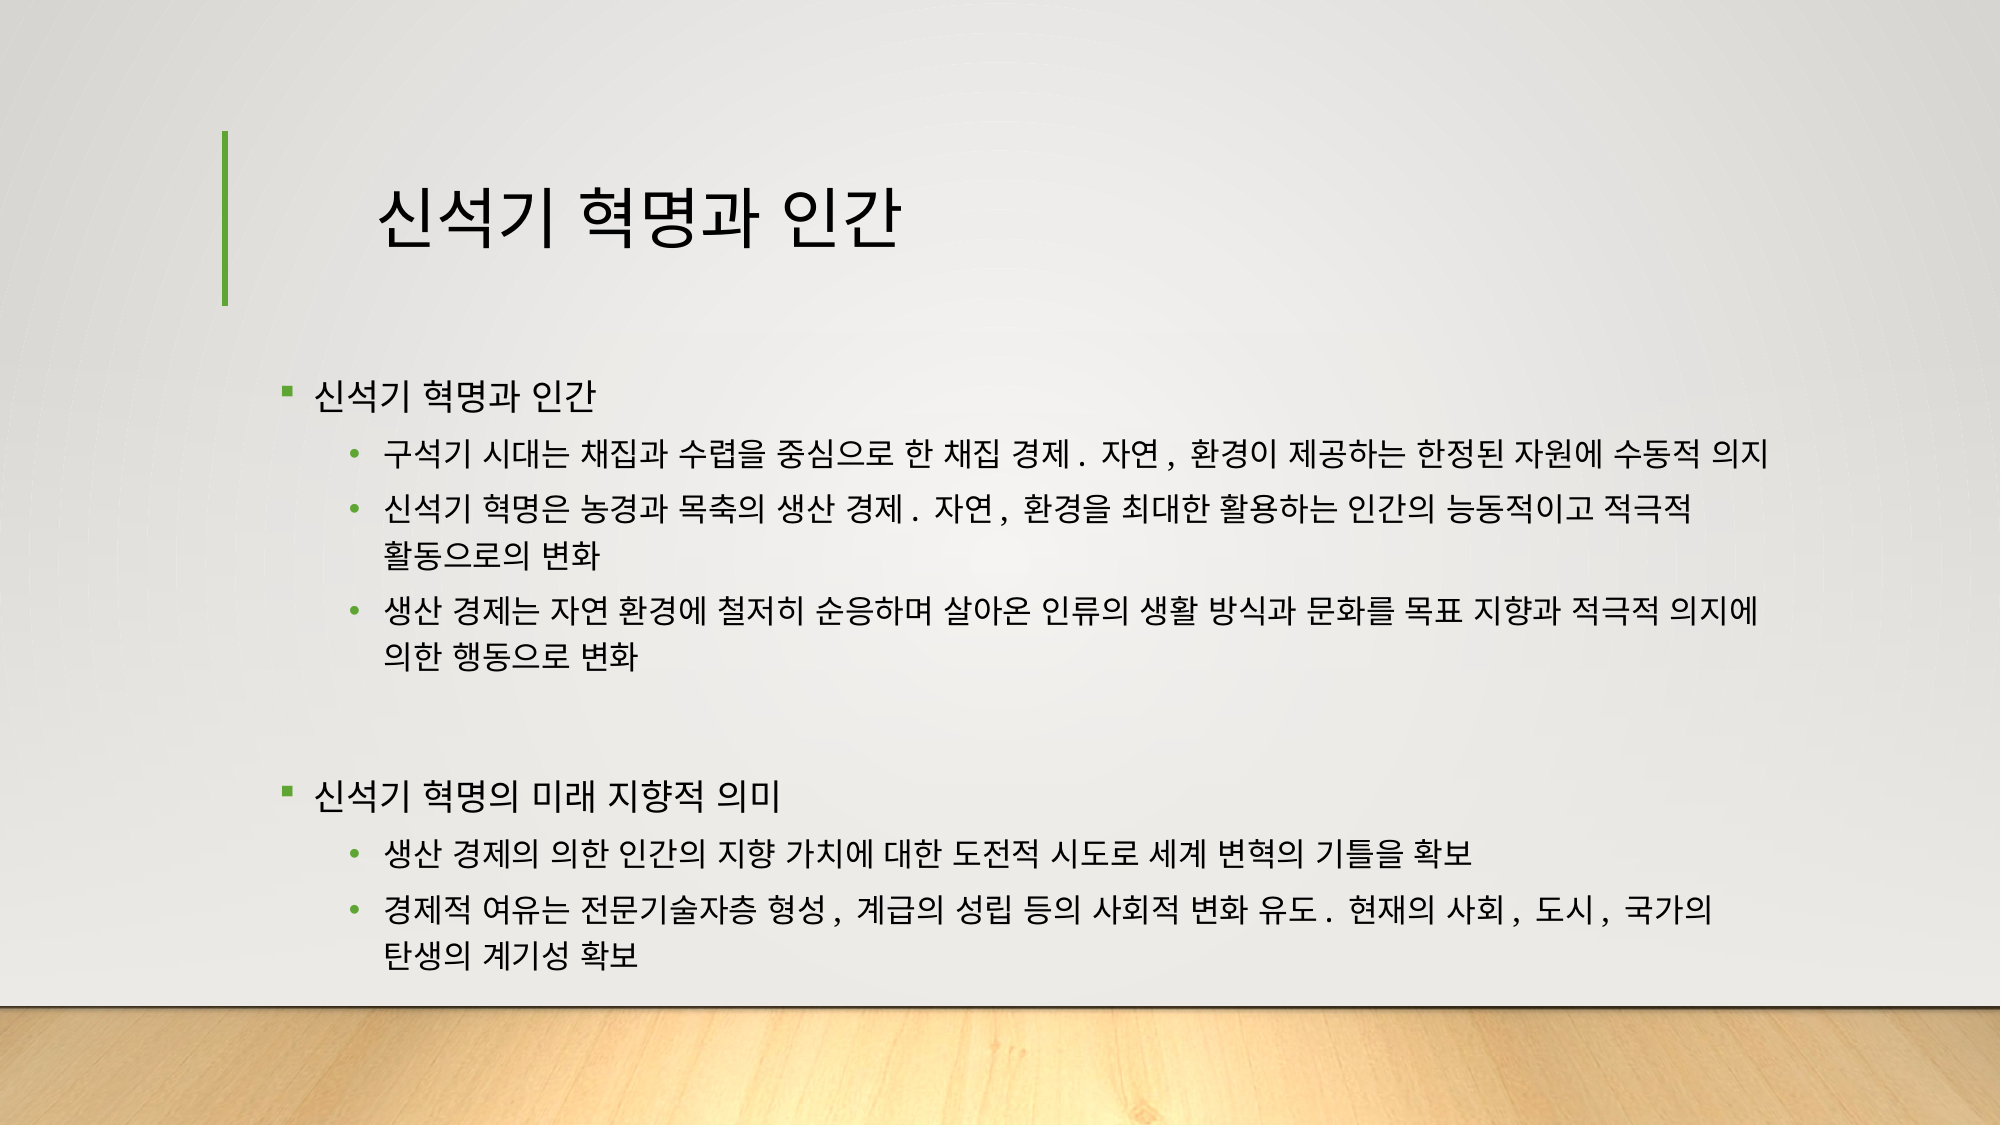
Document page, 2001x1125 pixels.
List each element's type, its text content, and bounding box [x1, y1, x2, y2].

title 신석기 혁명과 인간 [360, 165, 1111, 266]
picture [0, 1006, 2000, 1125]
list 신석기 혁명과 인간 구석기 시대는 채집과 수렵을 중심으로 한 채집 경제. 자연, 환경이 제공하는 한정된 자원에 수동적 의지 신석기 혁명은 농경과 목축의 생산 경제. 자연, 환경을 최대한 활용하는 인간의 능동적이고 적극적 활동으로의 변화 생산 경제는 자연 환경에 철저히 순응하며 살아온 인류의 생활 방식과 문화를 목표 지향과 적극적 의지에 의한 행동으로 변화 신석기 혁명의 미래 지향적 의미 생산 경제의 의한 인간의 지향 가치에 대한 도전적 시도로 세계 변혁의 기틀을 확보 경제적 여유는 전문기술자층 형성, 계급의 성립 등의 사회적 변화 유도. 현재의 사회, 도시, 국가의 탄생의 계기성 확보 [264, 358, 1799, 993]
